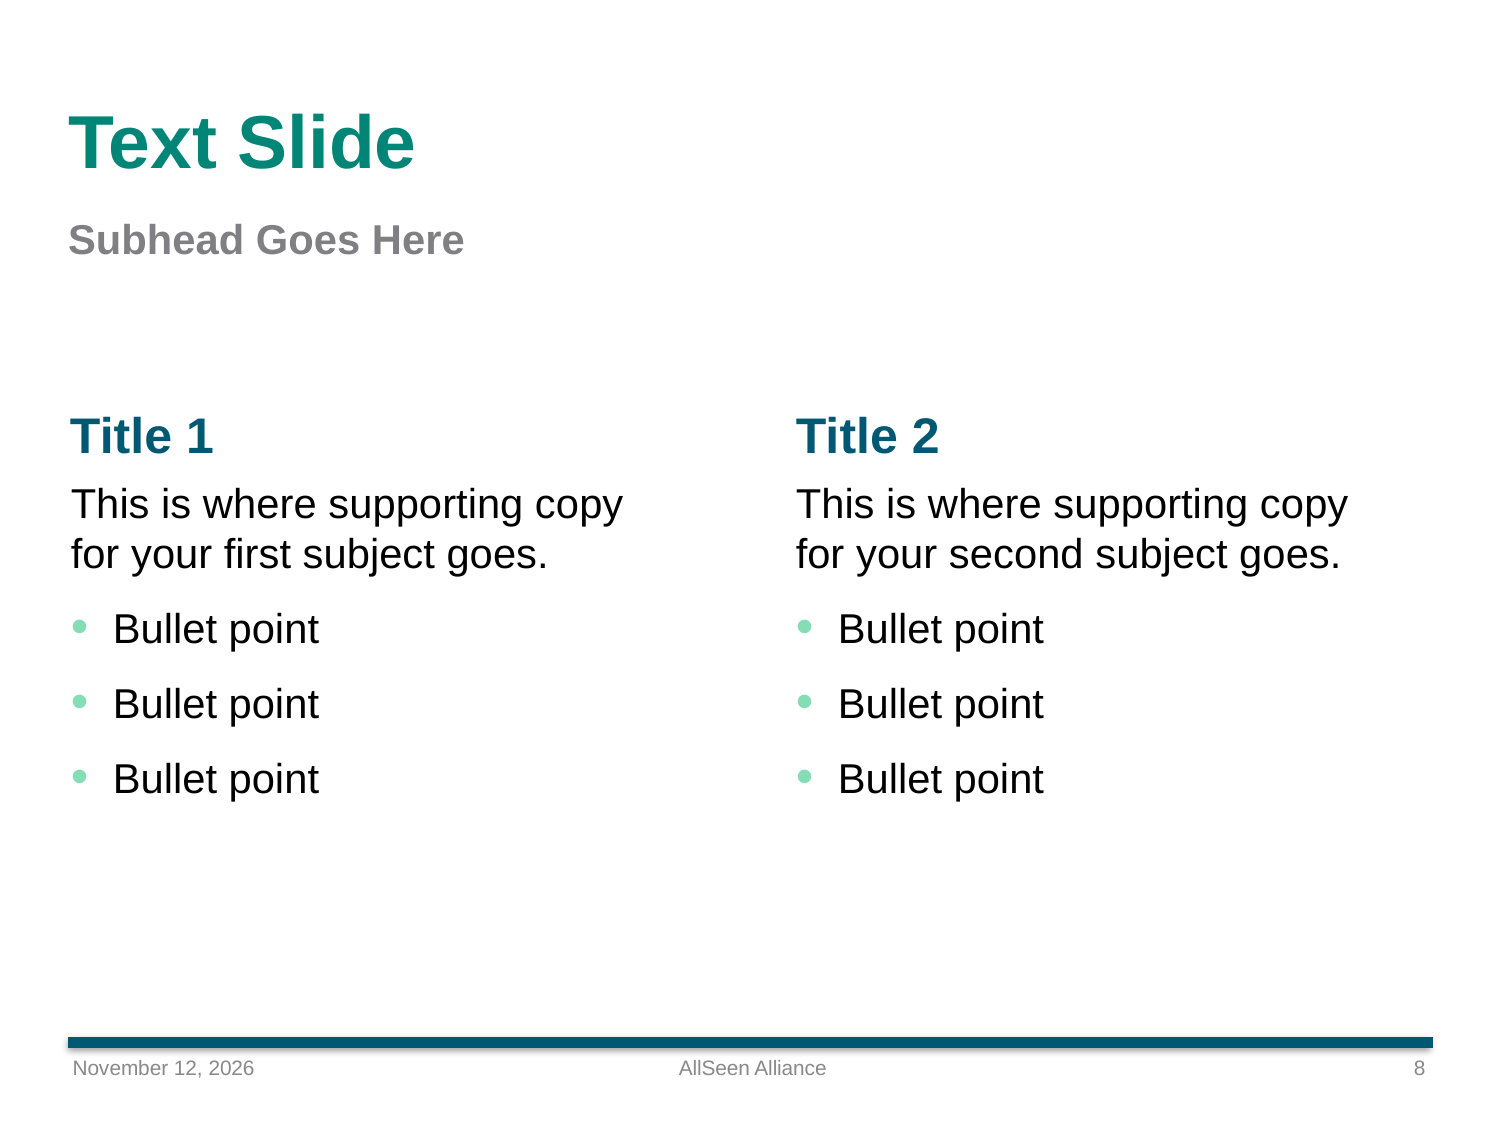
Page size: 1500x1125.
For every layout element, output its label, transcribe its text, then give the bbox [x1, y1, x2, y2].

list This is where supporting copy for your first subject goes. Bullet point Bullet point Bullet point [63, 468, 719, 664]
list Title 1 [62, 396, 718, 472]
list This is where supporting copy for your second subject goes. Bullet point Bullet point Bullet point [788, 468, 1444, 664]
title Text Slide [61, 28, 1444, 194]
list Title 2 [788, 396, 1444, 467]
list Subhead Goes Here [60, 205, 1444, 271]
